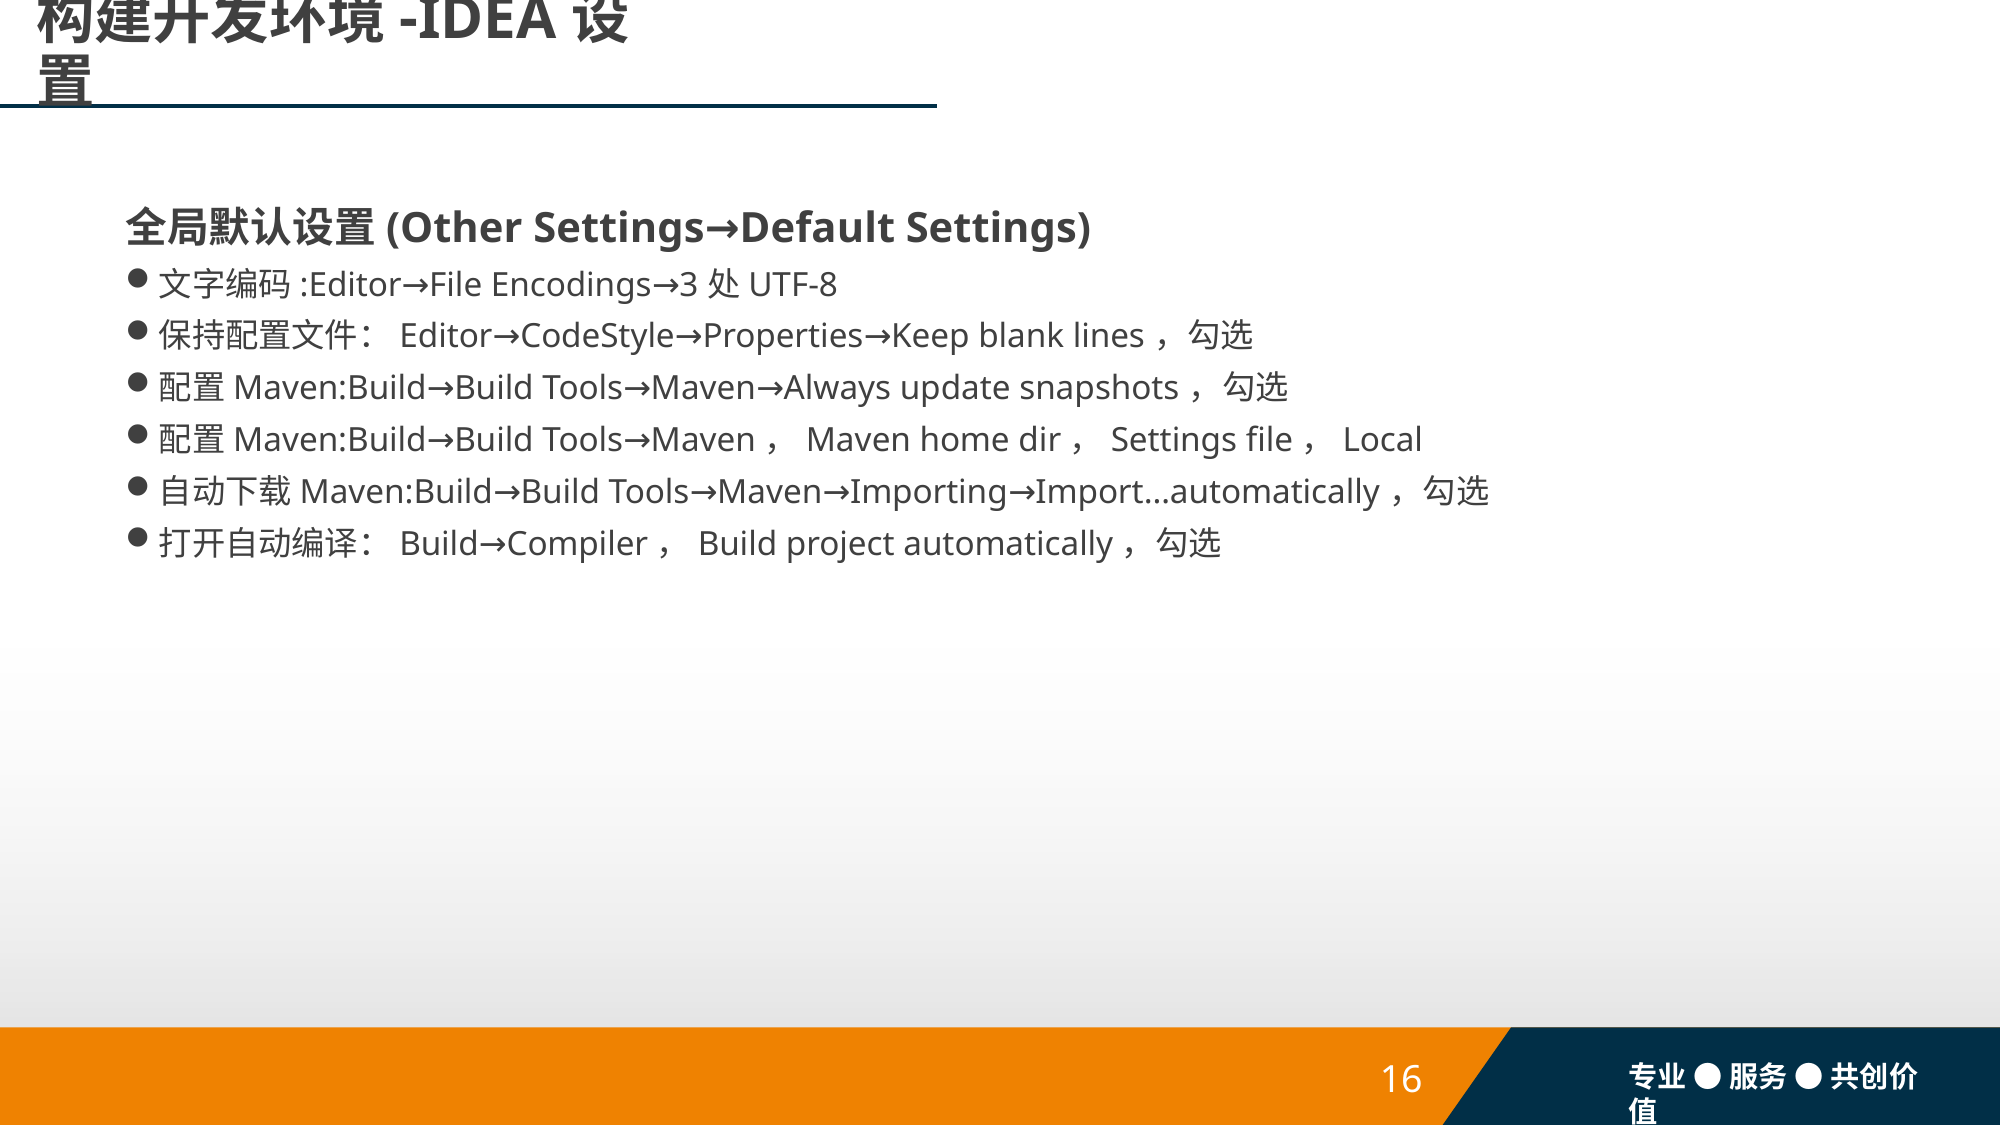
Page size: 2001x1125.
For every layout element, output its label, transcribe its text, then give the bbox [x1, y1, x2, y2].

title 构建开发环境-IDEA设置 [23, 13, 687, 90]
subtitle 全局默认设置(Other Settings→Default Settings) 文字编码:Editor→File Encodings→3处UTF-8 保持配置文件：Editor→CodeStyle→Properties→Keep blank lines，勾选 配置Maven:Build→Build Tools→Maven→Always update snapshots，勾选 配置Maven:Build→Build Tools→Maven，Maven home dir，Settings file，Local 自动下载Maven:Build→Build Tools→Maven→Importing→Import…automatically，勾选 打开自动编译：Build→Compiler，Build project automatically，勾选 [110, 178, 1666, 701]
